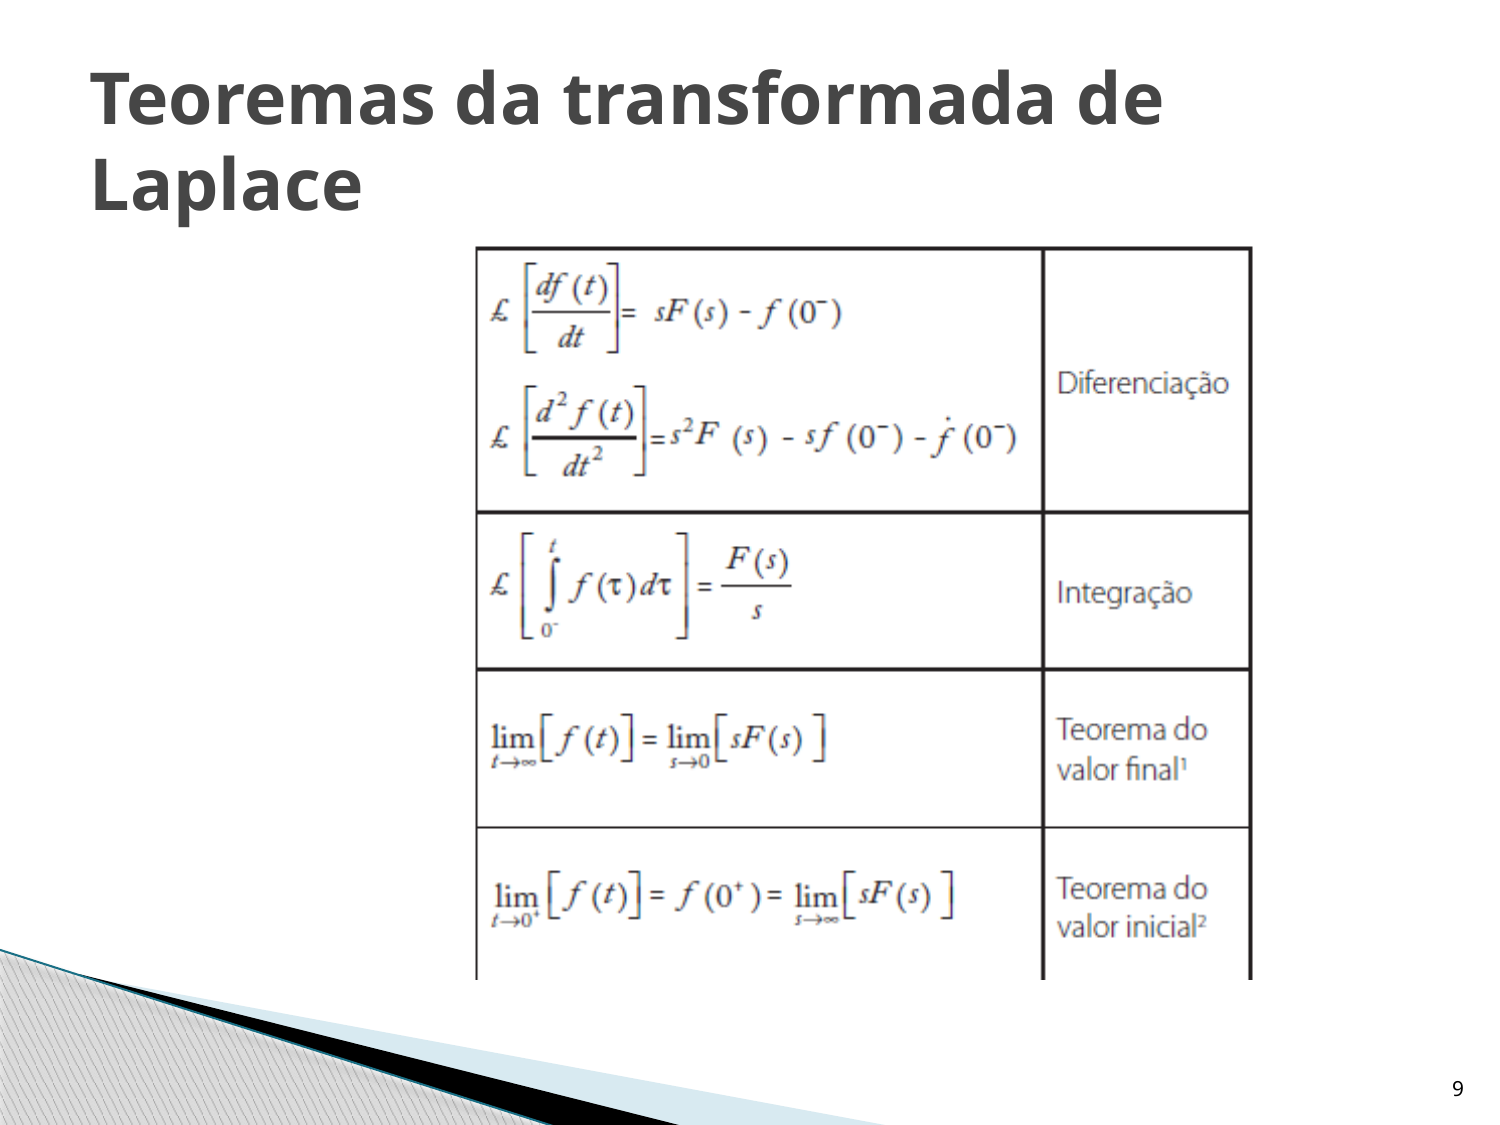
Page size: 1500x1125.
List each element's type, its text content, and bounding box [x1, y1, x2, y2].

picture [466, 243, 1259, 980]
title Teoremas da transformada de Laplace [75, 45, 1425, 233]
slide_number 9 [1418, 1051, 1479, 1112]
